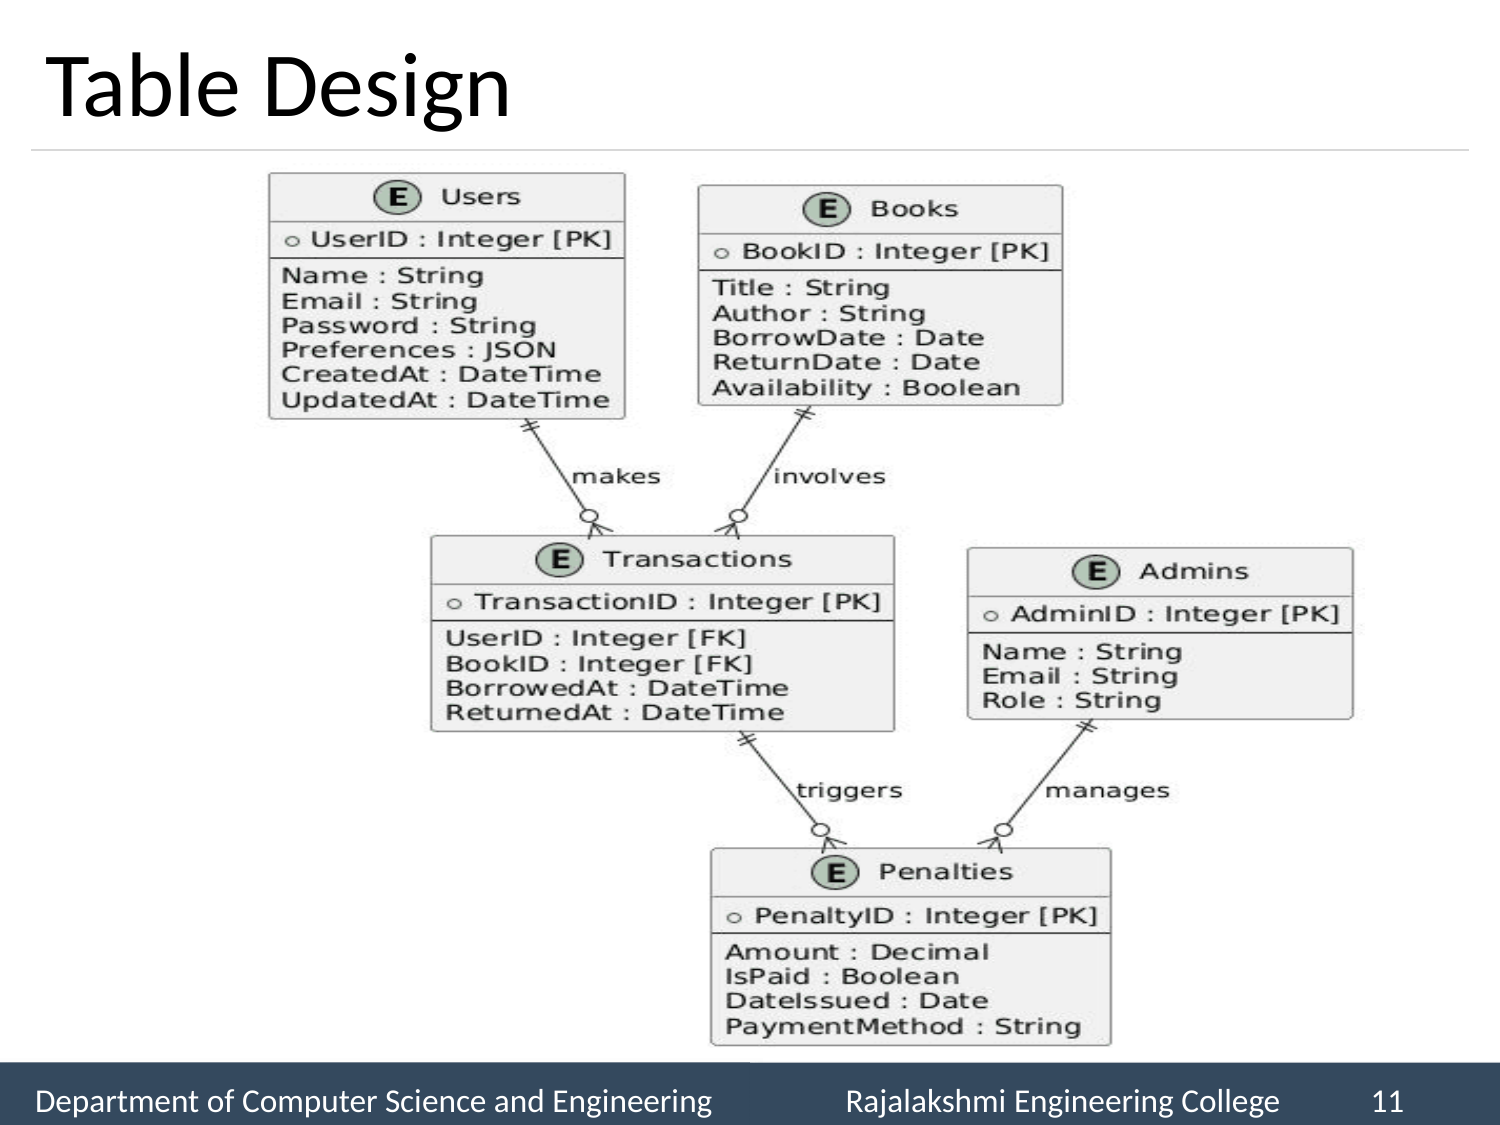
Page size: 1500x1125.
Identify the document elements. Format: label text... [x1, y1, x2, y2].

slide_number ‹#› [1364, 1078, 1413, 1125]
slide_number Rajalakshmi Engineering College [843, 1078, 1284, 1125]
footer Department of Computer Science and Engineering [32, 1078, 717, 1125]
picture [254, 161, 1365, 1054]
picture [0, 1058, 1500, 1125]
title Table Design [43, 22, 1387, 213]
